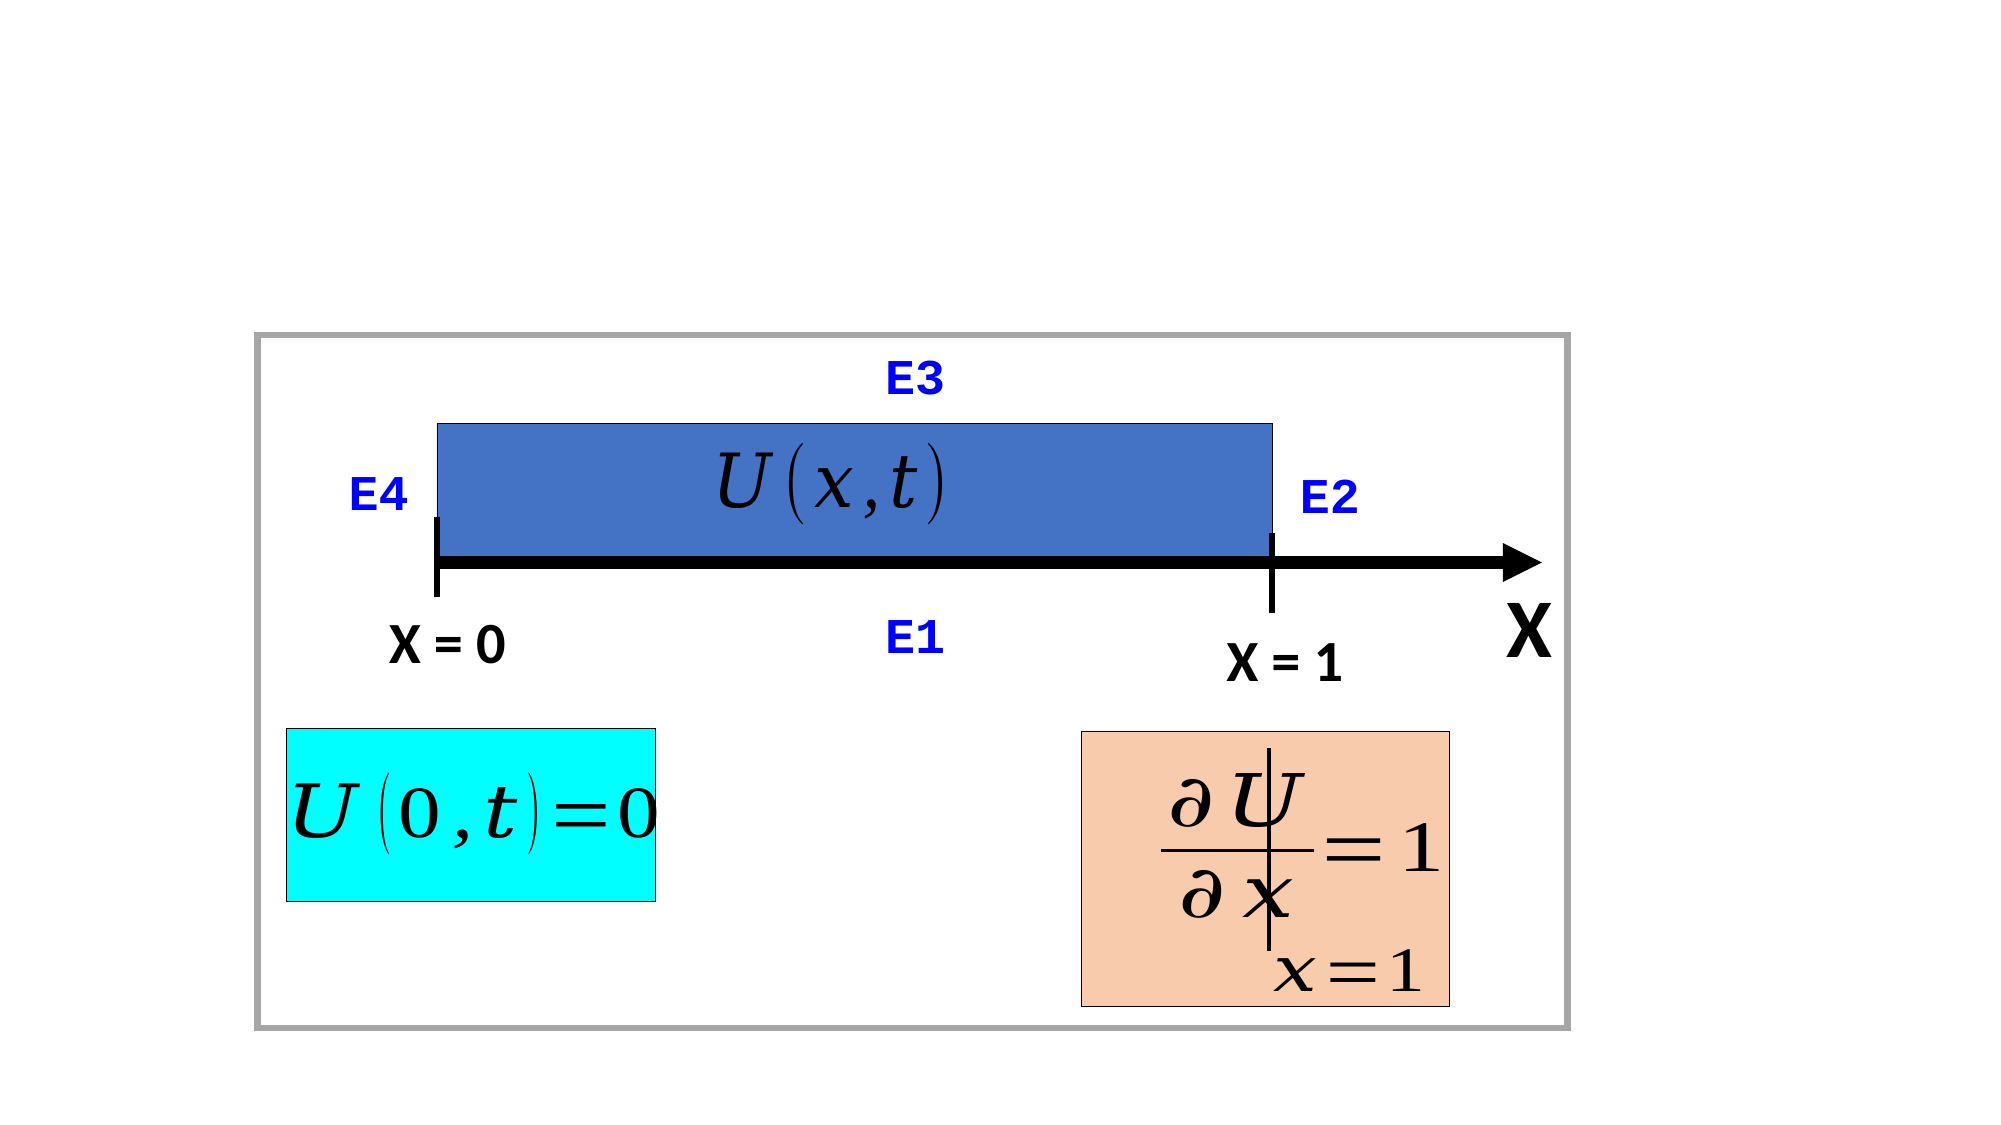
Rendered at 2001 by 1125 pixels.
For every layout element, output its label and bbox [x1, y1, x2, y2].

text_box [256, 334, 1569, 1029]
